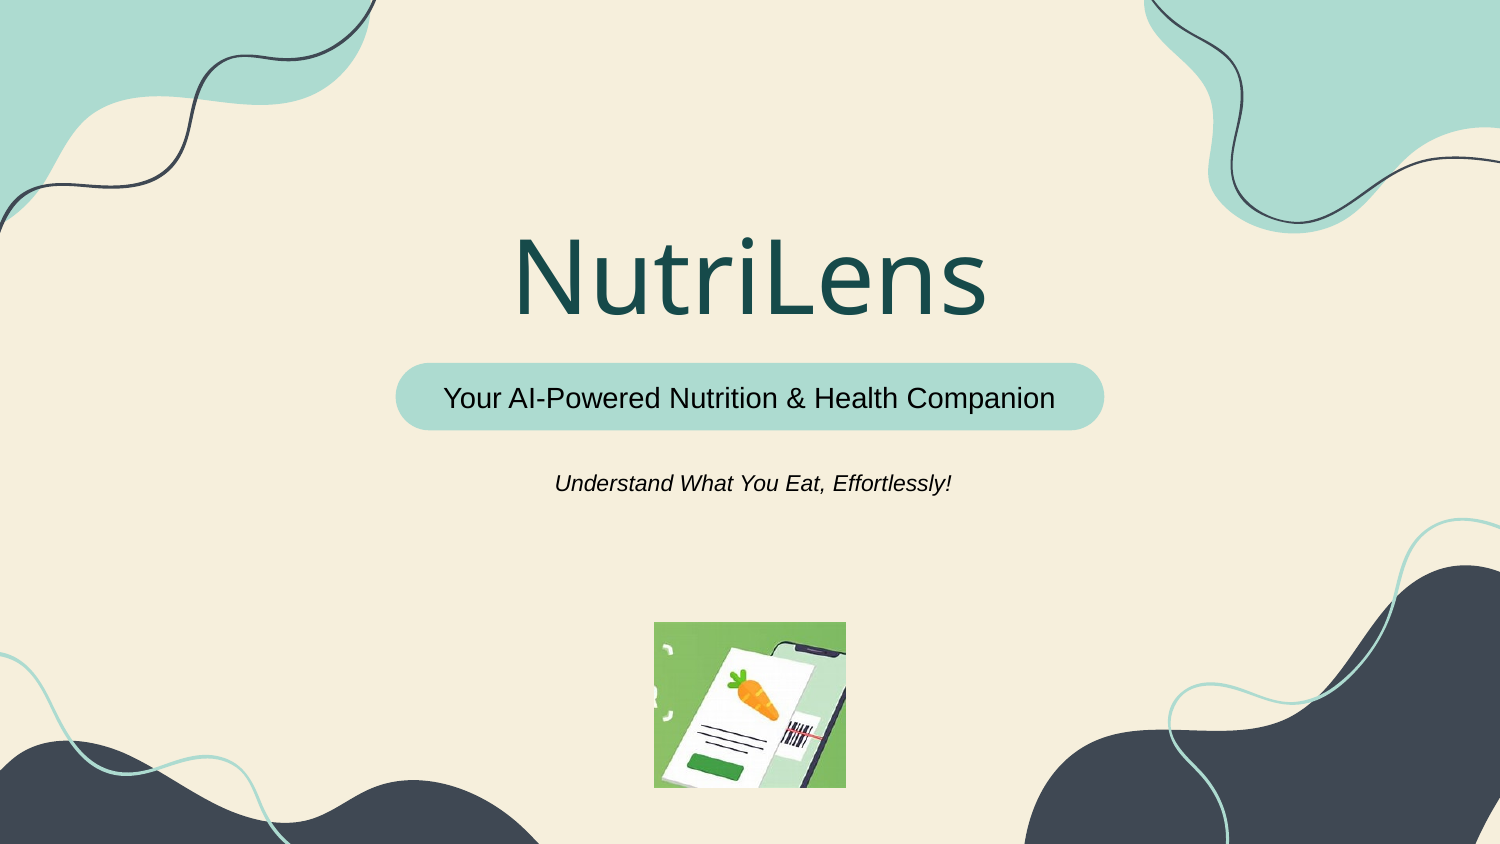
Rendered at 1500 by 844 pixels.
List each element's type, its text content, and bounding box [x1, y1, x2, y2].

title NutriLens [330, 224, 1170, 540]
text_box Understand What You Eat, Effortlessly! [452, 461, 1055, 504]
text_box Your AI-Powered Nutrition & Health Companion [395, 362, 1105, 431]
picture [654, 622, 846, 788]
